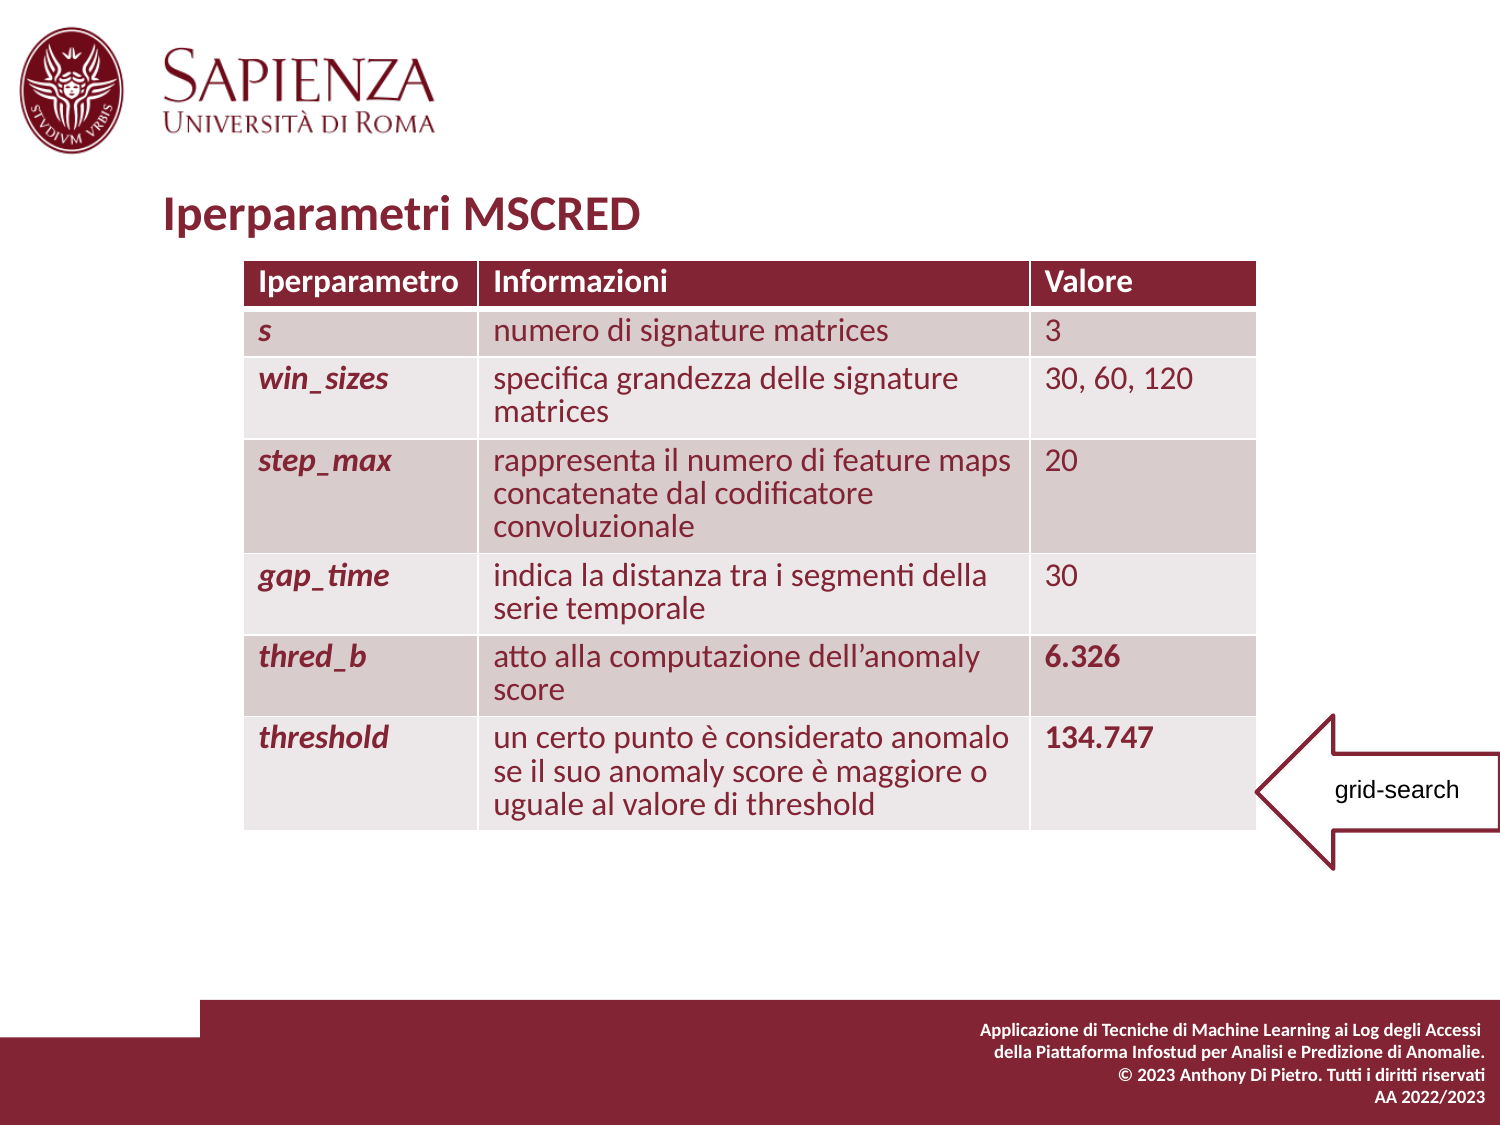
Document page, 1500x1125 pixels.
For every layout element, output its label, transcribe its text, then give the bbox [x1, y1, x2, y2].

table_cell atto alla computazione dell’anomaly score [479, 636, 1029, 716]
table_cell indica la distanza tra i segmenti della serie temporale [479, 554, 1029, 634]
table_cell 3 [1031, 312, 1256, 356]
table_header Iperparametro [244, 261, 477, 306]
table_cell 134.747 [1031, 717, 1256, 830]
table_cell threshold [244, 717, 477, 830]
table_cell un certo punto è considerato anomalo se il suo anomaly score è maggiore o uguale al valore di threshold [479, 717, 1029, 830]
title Iperparametri MSCRED [147, 172, 1353, 256]
text_box grid-search [1254, 713, 1500, 871]
table_cell step_max [244, 440, 477, 553]
table_cell numero di signature matrices [479, 312, 1029, 356]
table_cell specifica grandezza delle signature matrices [479, 358, 1029, 438]
table_cell 20 [1031, 440, 1256, 553]
table_cell rappresenta il numero di feature maps concatenate dal codificatore convoluzionale [479, 440, 1029, 553]
table_header Informazioni [479, 261, 1029, 306]
table_cell gap_time [244, 554, 477, 634]
table_cell win_sizes [244, 358, 477, 438]
table_cell s [244, 312, 477, 356]
table_cell thred_b [244, 636, 477, 716]
table_cell 6.326 [1031, 636, 1256, 716]
table_cell 30 [1031, 554, 1256, 634]
table_cell 30, 60, 120 [1031, 358, 1256, 438]
table_header Valore [1031, 261, 1256, 306]
